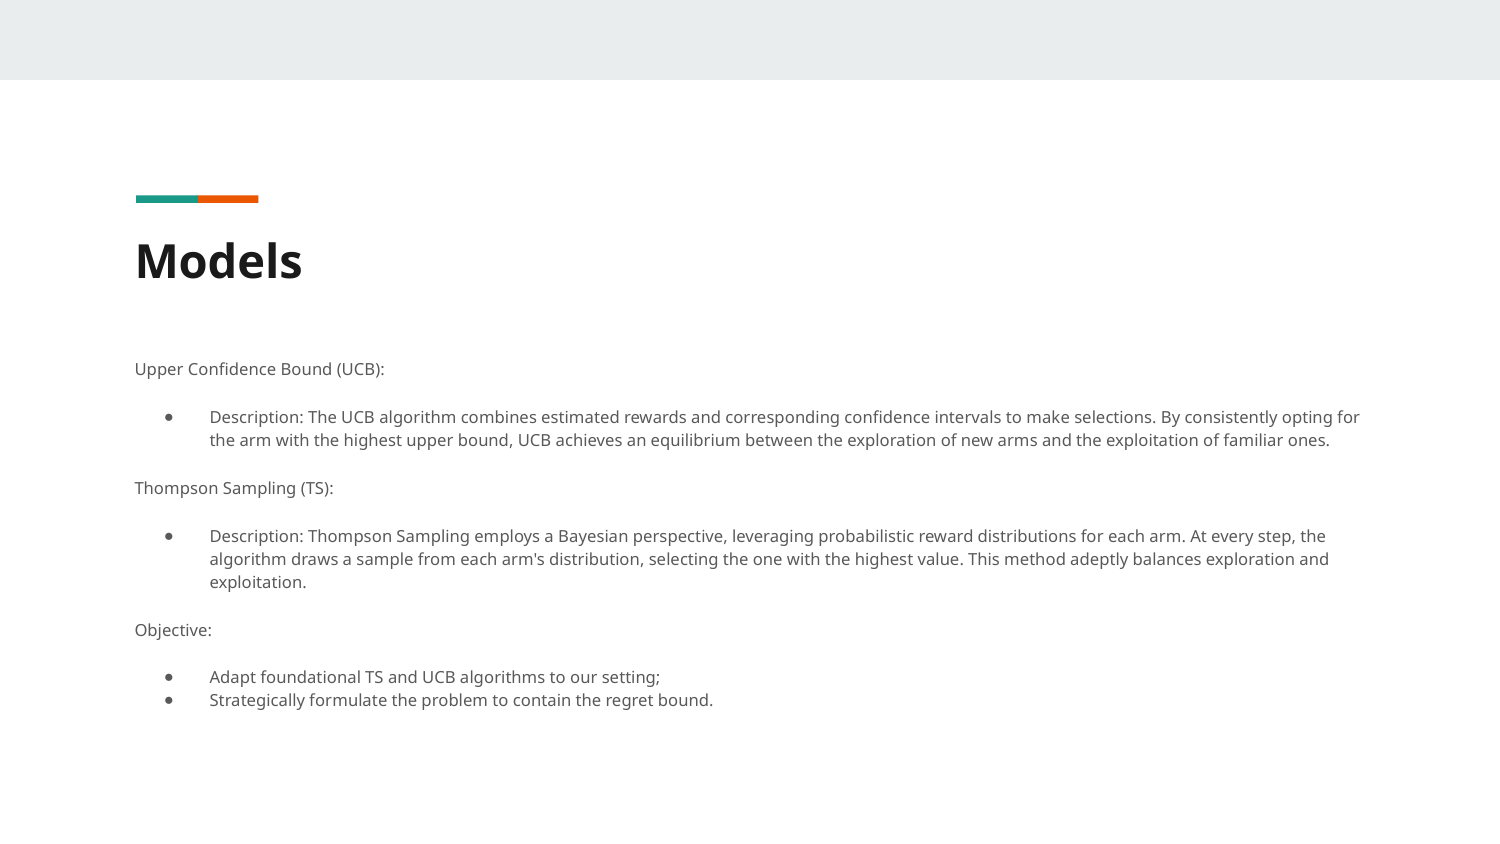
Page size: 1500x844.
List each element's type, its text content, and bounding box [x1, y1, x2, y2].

title Models [119, 215, 1382, 305]
list Upper Confidence Bound (UCB): Description: The UCB algorithm combines estimated rewards and corresponding confidence intervals to make selections. By consistently opting for the arm with the highest upper bound, UCB achieves an equilibrium between the exploration of new arms and the exploitation of familiar ones. Thompson Sampling (TS): Description: Thompson Sampling employs a Bayesian perspective, leveraging probabilistic reward distributions for each arm. At every step, the algorithm draws a sample from each arm's distribution, selecting the one with the highest value. This method adeptly balances exploration and exploitation. Objective: Adapt foundational TS and UCB algorithms to our setting; Strategically formulate the problem to contain the regret bound. [119, 340, 1382, 713]
